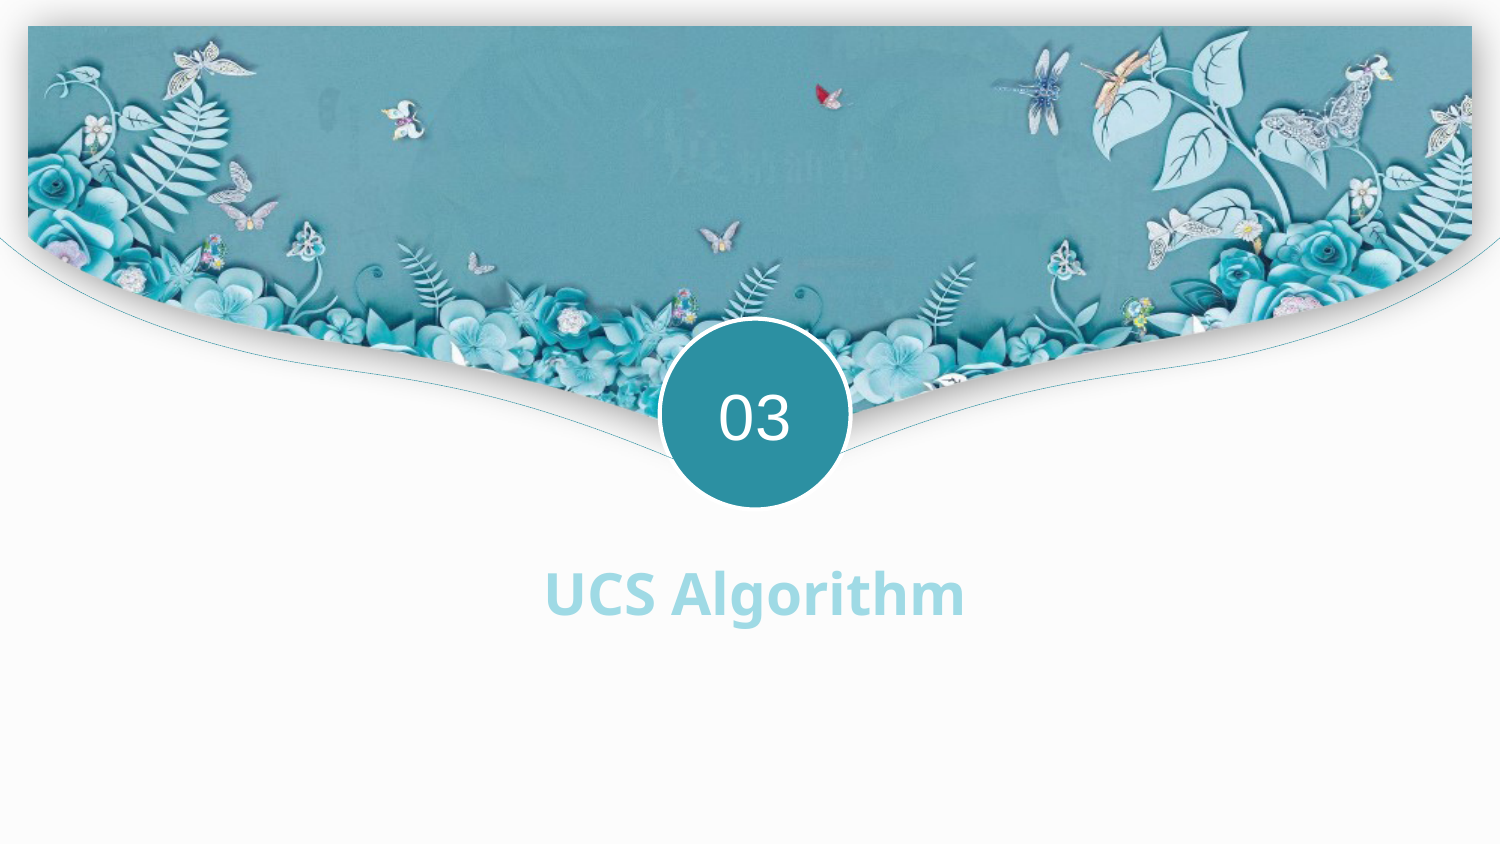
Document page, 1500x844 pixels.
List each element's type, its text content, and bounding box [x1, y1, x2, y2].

picture [28, 26, 1472, 237]
text_box UCS Algorithm [531, 551, 979, 634]
text_box 03 [715, 503, 796, 512]
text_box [0, 237, 1500, 494]
